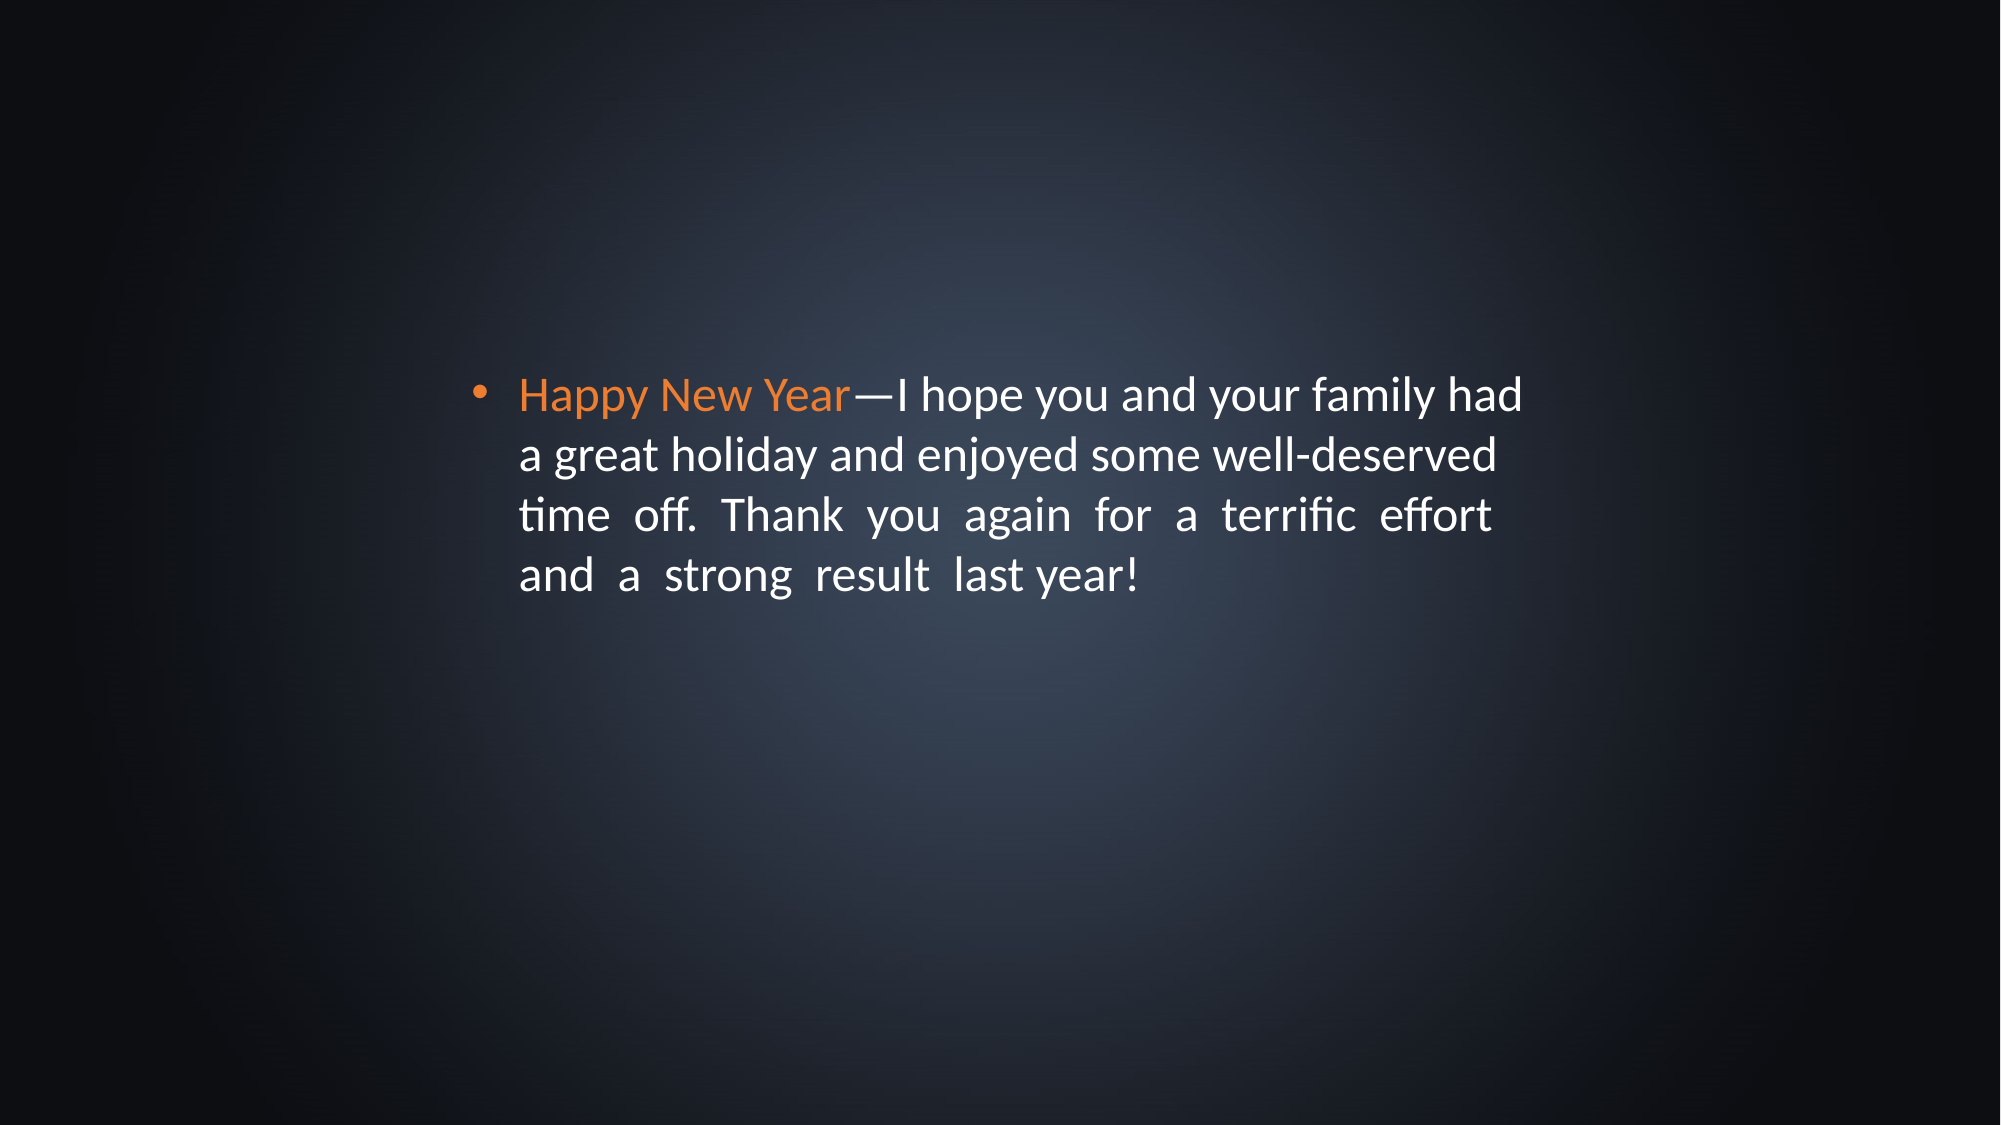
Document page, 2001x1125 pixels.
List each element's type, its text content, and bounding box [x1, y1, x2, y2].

text_box Happy New Year—I hope you and your family had a great holiday and enjoyed some well-deserved time off. Thank you again for a terrific effort and a strong result last year! [456, 354, 1544, 610]
picture [0, 0, 2001, 1125]
